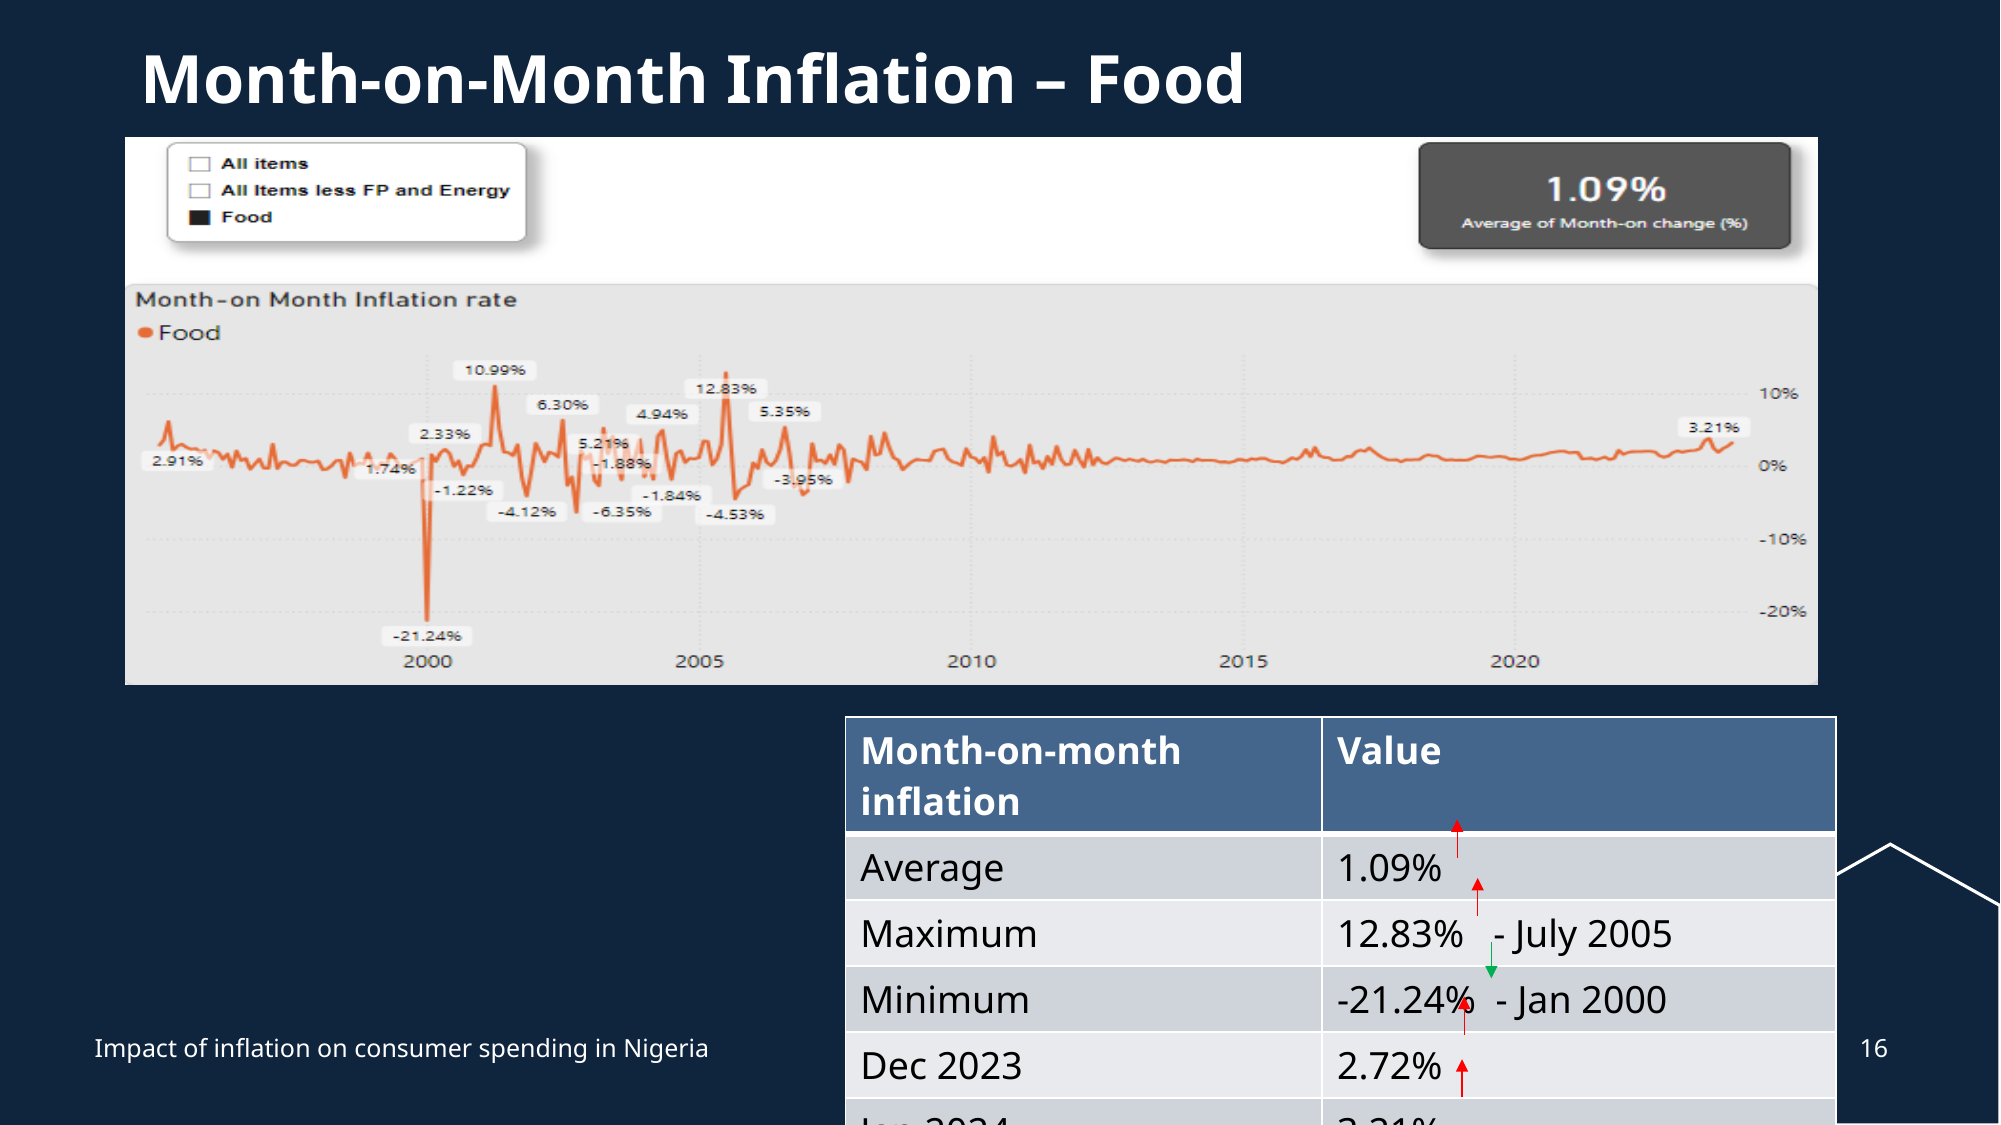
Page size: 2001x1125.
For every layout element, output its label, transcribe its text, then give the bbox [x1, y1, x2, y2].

table_cell 1.09% [1323, 837, 1835, 899]
table_cell Jan 2024 [846, 1099, 1321, 1125]
table_header Value [1323, 718, 1835, 831]
footer Impact of inflation on consumer spending in Nigeria [79, 1020, 755, 1080]
table_cell Maximum [846, 901, 1321, 965]
table_header Month-on-month inflation [846, 718, 1321, 831]
table_cell -21.24% - Jan 2000 [1323, 967, 1835, 1031]
table_cell 12.83% - July 2005 [1323, 901, 1835, 965]
title Month-on-Month Inflation – Food [125, 38, 1982, 138]
table_cell Minimum [846, 967, 1321, 1031]
table_cell 3.21% [1323, 1099, 1835, 1125]
table_cell 2.72% [1323, 1033, 1835, 1097]
table_cell Dec 2023 [846, 1033, 1321, 1097]
text_box 16 [1837, 1019, 1912, 1080]
table_cell Average [846, 837, 1321, 899]
picture [125, 137, 1818, 686]
